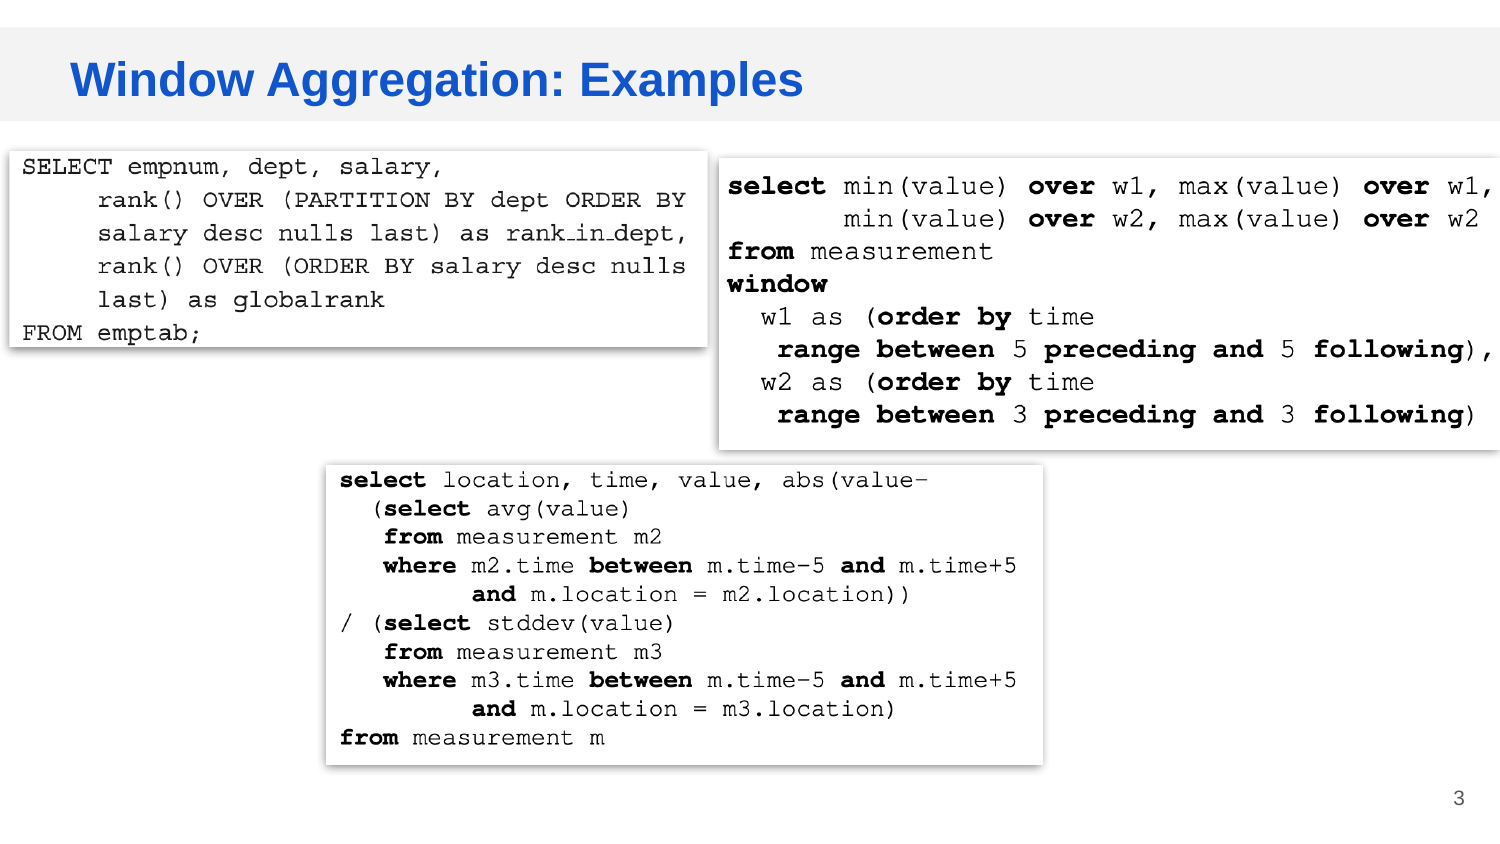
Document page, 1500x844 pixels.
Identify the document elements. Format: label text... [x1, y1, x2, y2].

title Window Aggregation: Examples [0, 27, 1500, 122]
picture [326, 464, 1043, 766]
picture [719, 158, 1500, 450]
picture [9, 151, 708, 347]
slide_number ‹#› [1389, 764, 1480, 830]
